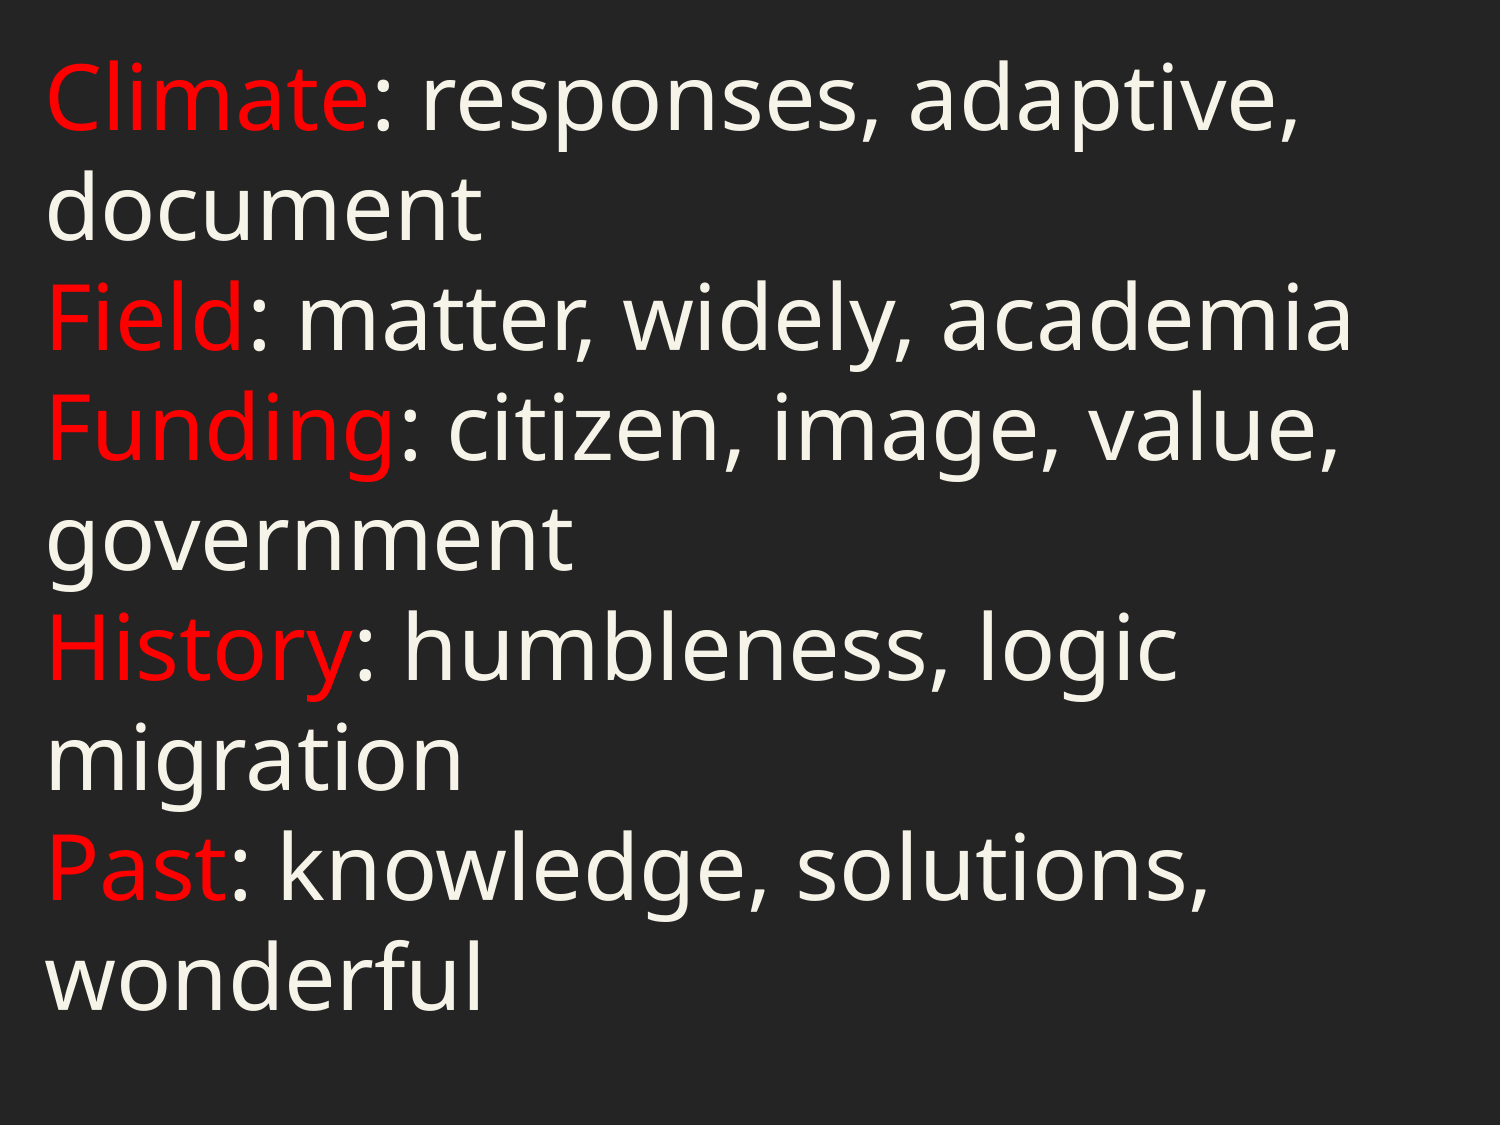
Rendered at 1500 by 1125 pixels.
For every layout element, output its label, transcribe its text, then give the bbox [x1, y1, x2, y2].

text_box Climate: responses, adaptive, document Field: matter, widely, academia Funding: citizen, image, value, government History: humbleness, logic migration Past: knowledge, solutions, wonderful [29, 31, 1471, 1037]
